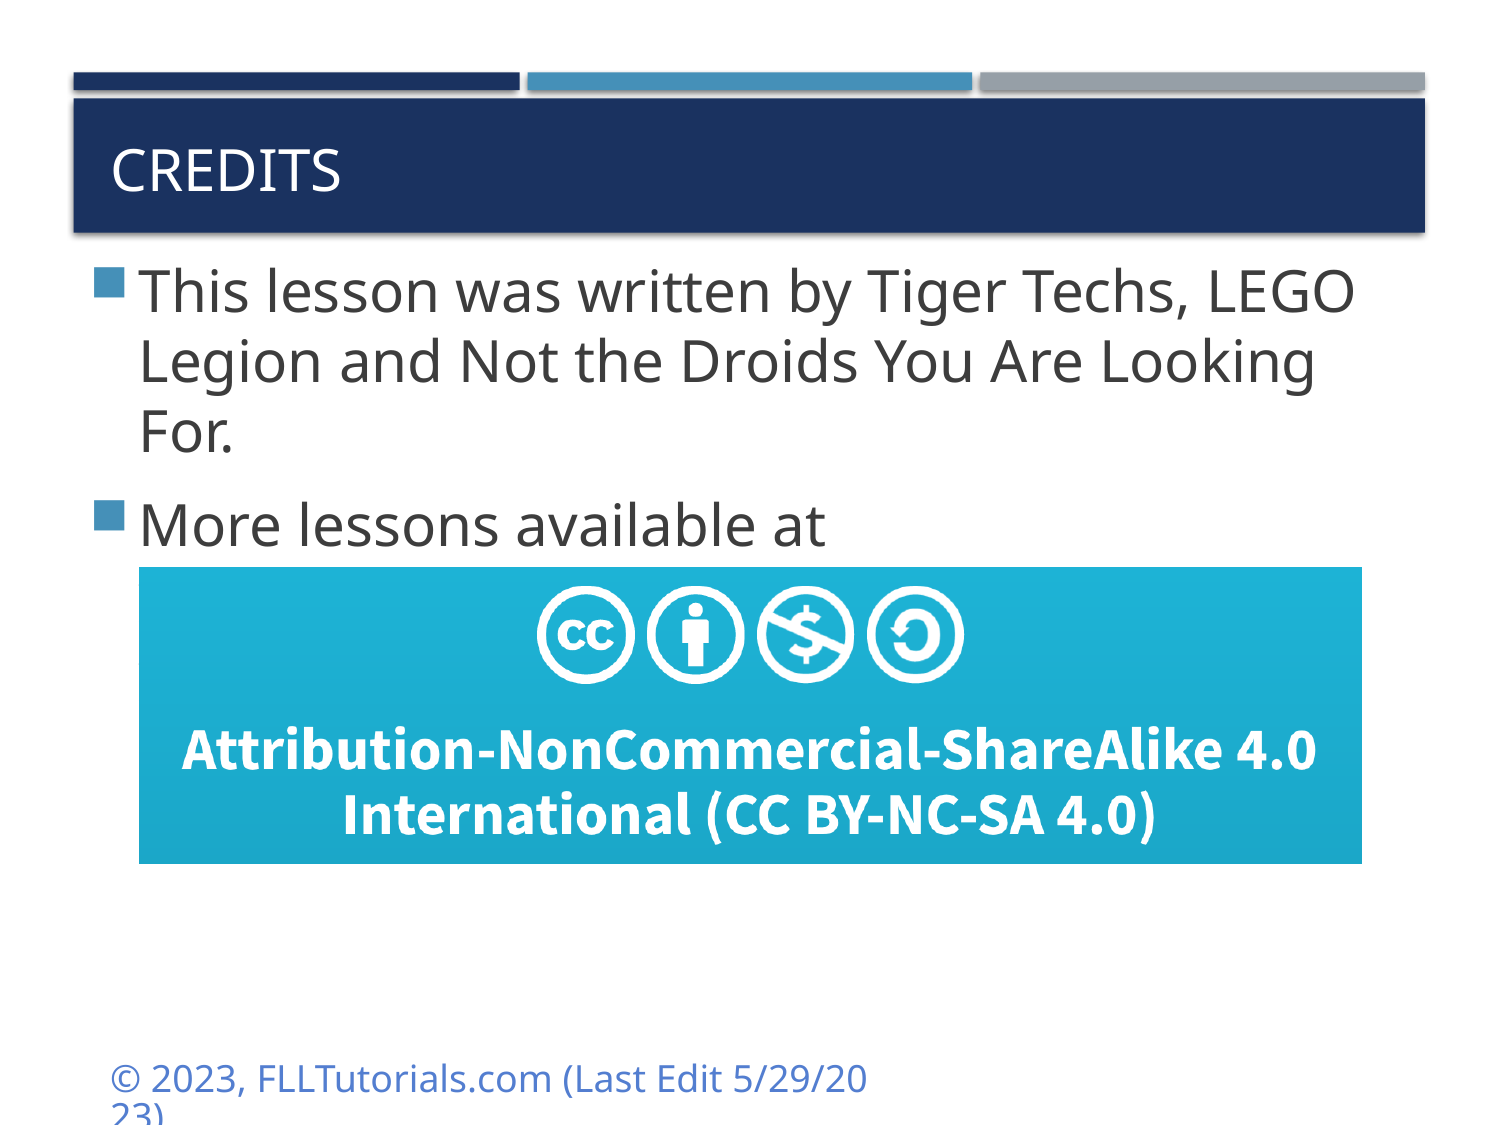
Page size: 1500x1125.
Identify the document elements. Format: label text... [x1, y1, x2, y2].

picture [138, 566, 1362, 864]
list This lesson was written by Tiger Techs, LEGO Legion and Not the Droids You Are Looking For. More lessons available at www.ev3lessons.com and www.flltutorials.com [73, 246, 1425, 962]
title Credits [95, 112, 1406, 211]
footer © 2023, FLLTutorials.com (Last Edit 5/29/2023) [95, 1047, 895, 1108]
